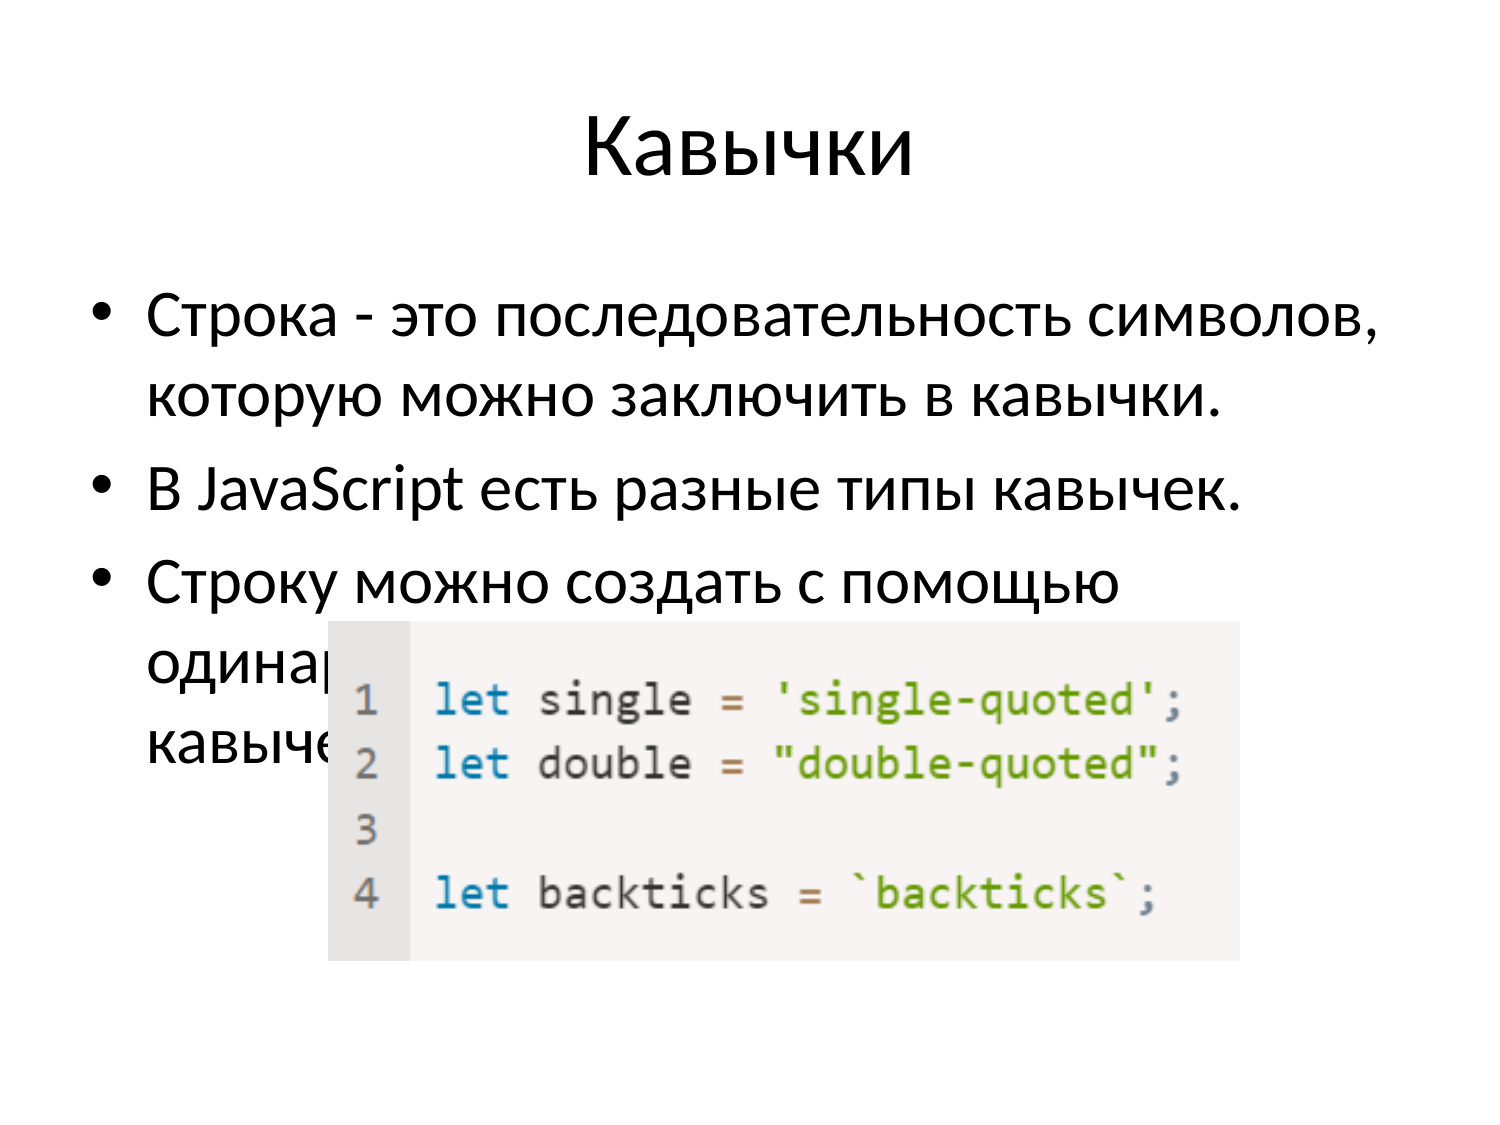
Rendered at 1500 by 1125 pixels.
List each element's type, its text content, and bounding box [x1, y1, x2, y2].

list Строка - это последовательность символов, которую можно заключить в кавычки. В JavaScript есть разные типы кавычек. Строку можно создать с помощью одинарных, двойных либо обратных кавычек: [75, 262, 1425, 1005]
picture [327, 620, 1240, 962]
title Кавычки [75, 45, 1425, 233]
